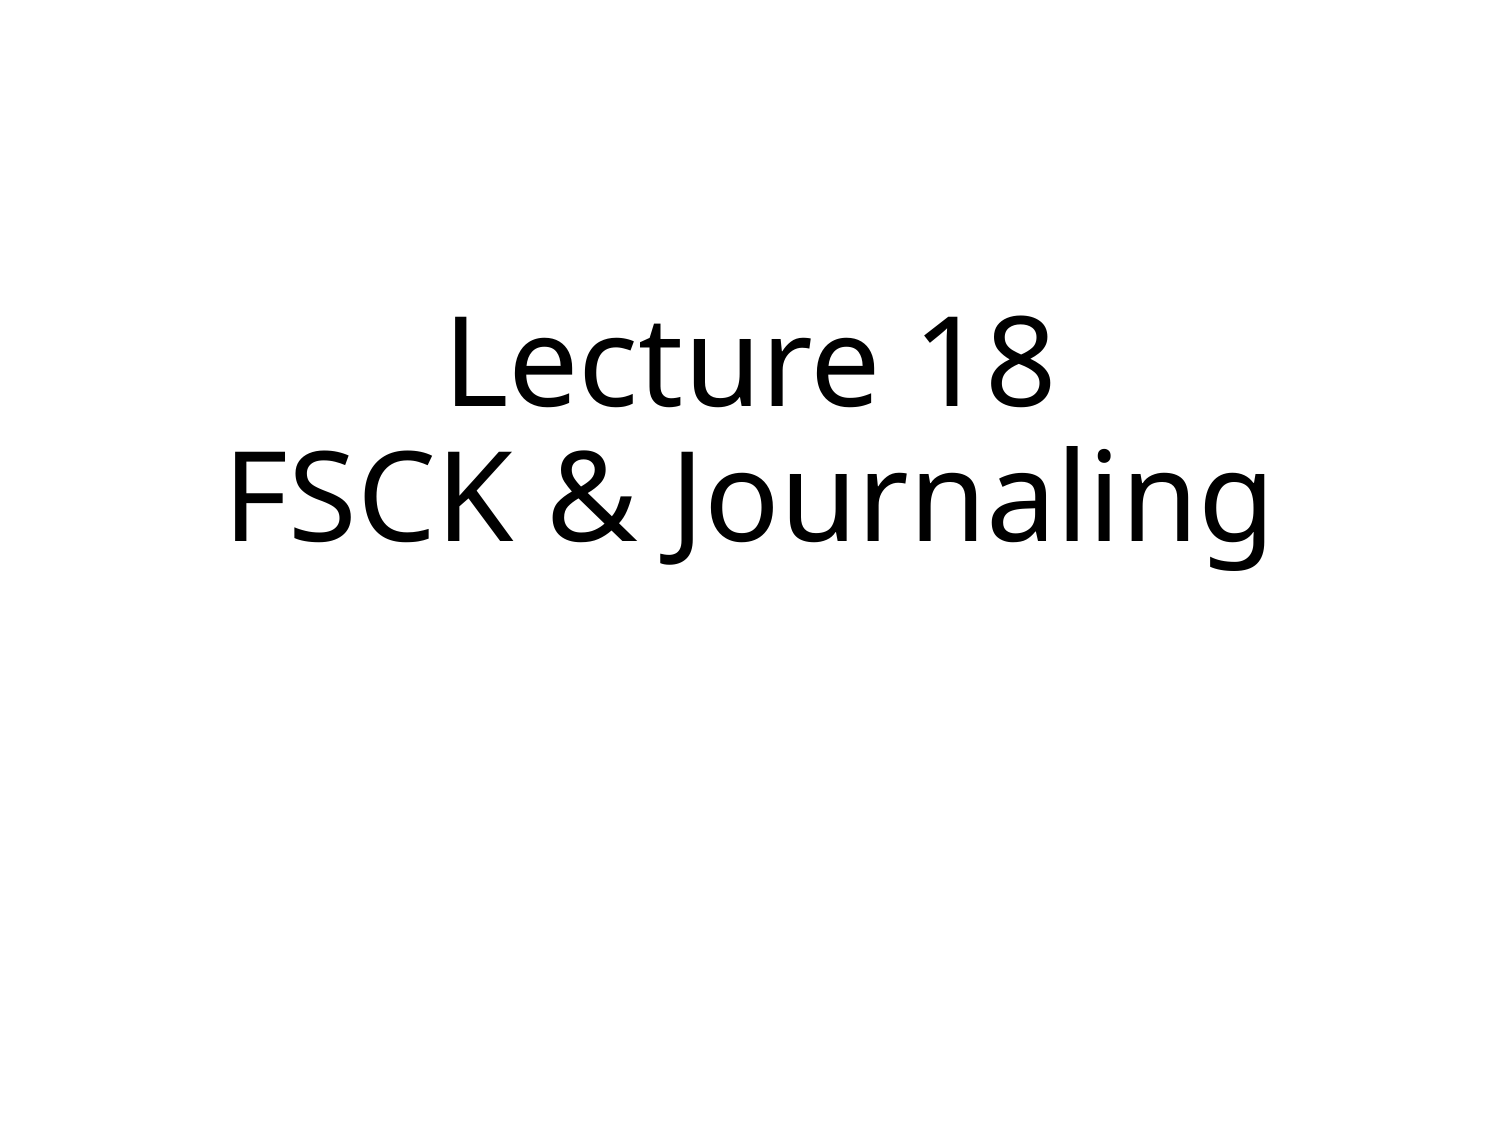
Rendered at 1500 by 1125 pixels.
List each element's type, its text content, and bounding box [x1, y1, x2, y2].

title Lecture 18 FSCK & Journaling [187, 184, 1313, 576]
